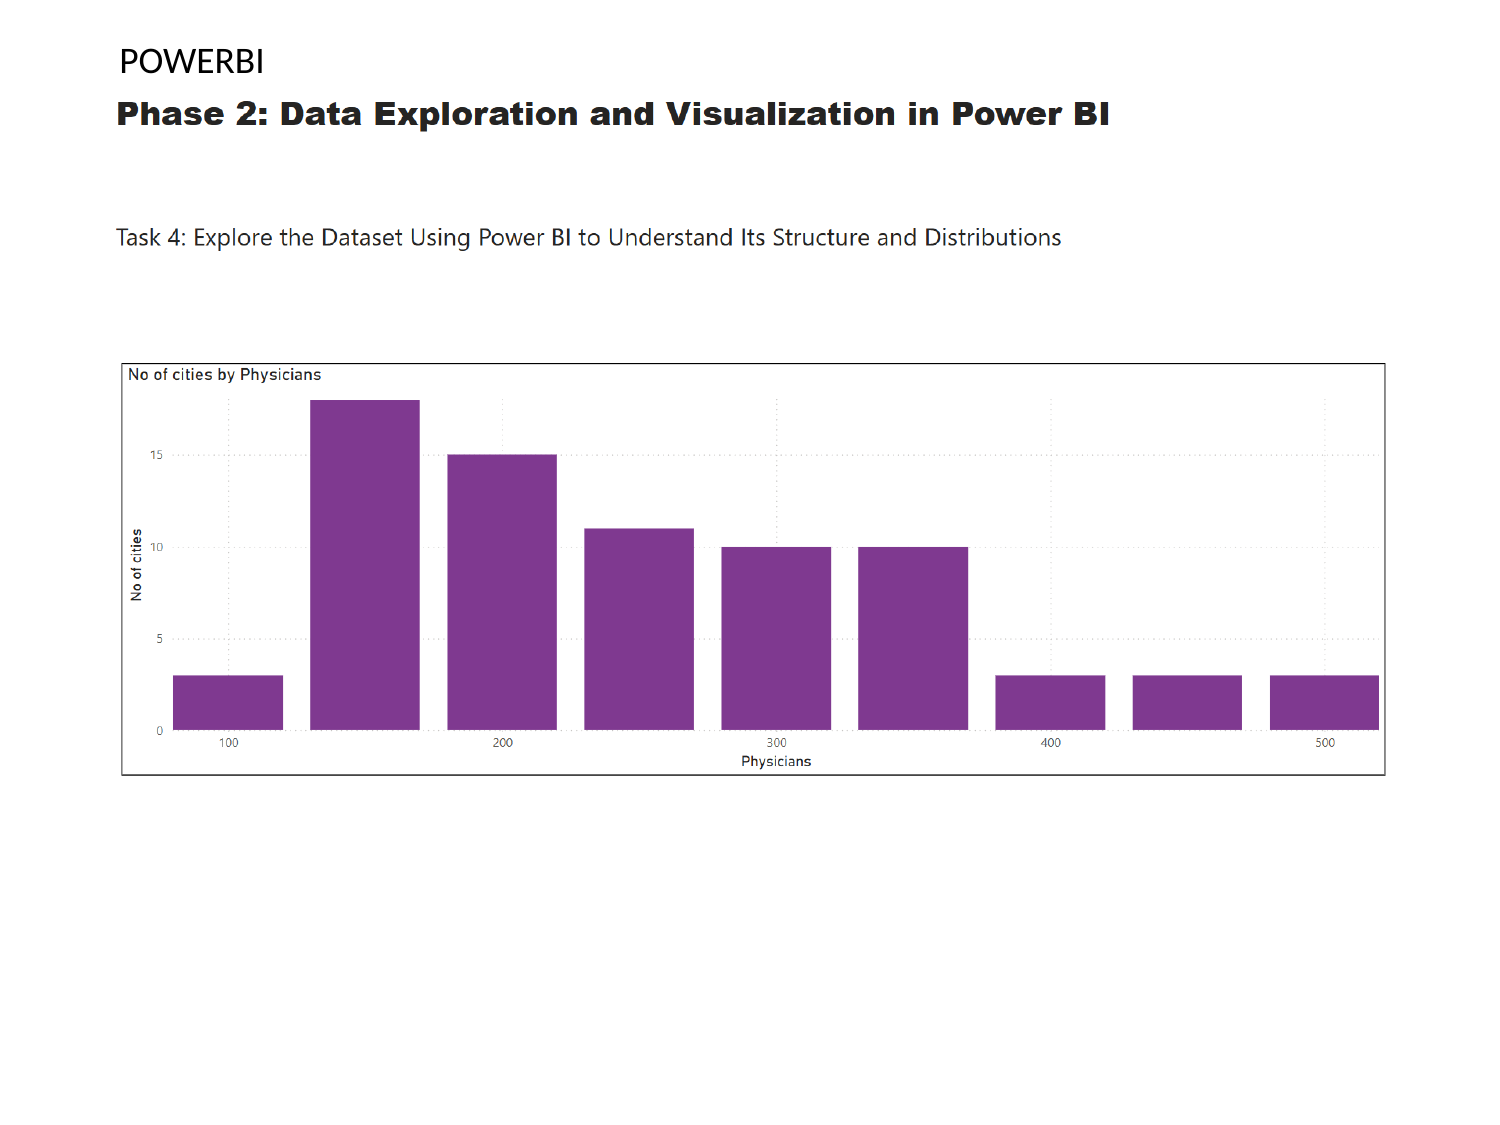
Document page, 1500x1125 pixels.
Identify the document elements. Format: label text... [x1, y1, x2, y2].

picture [104, 98, 1396, 798]
text_box POWERBI [104, 28, 328, 88]
